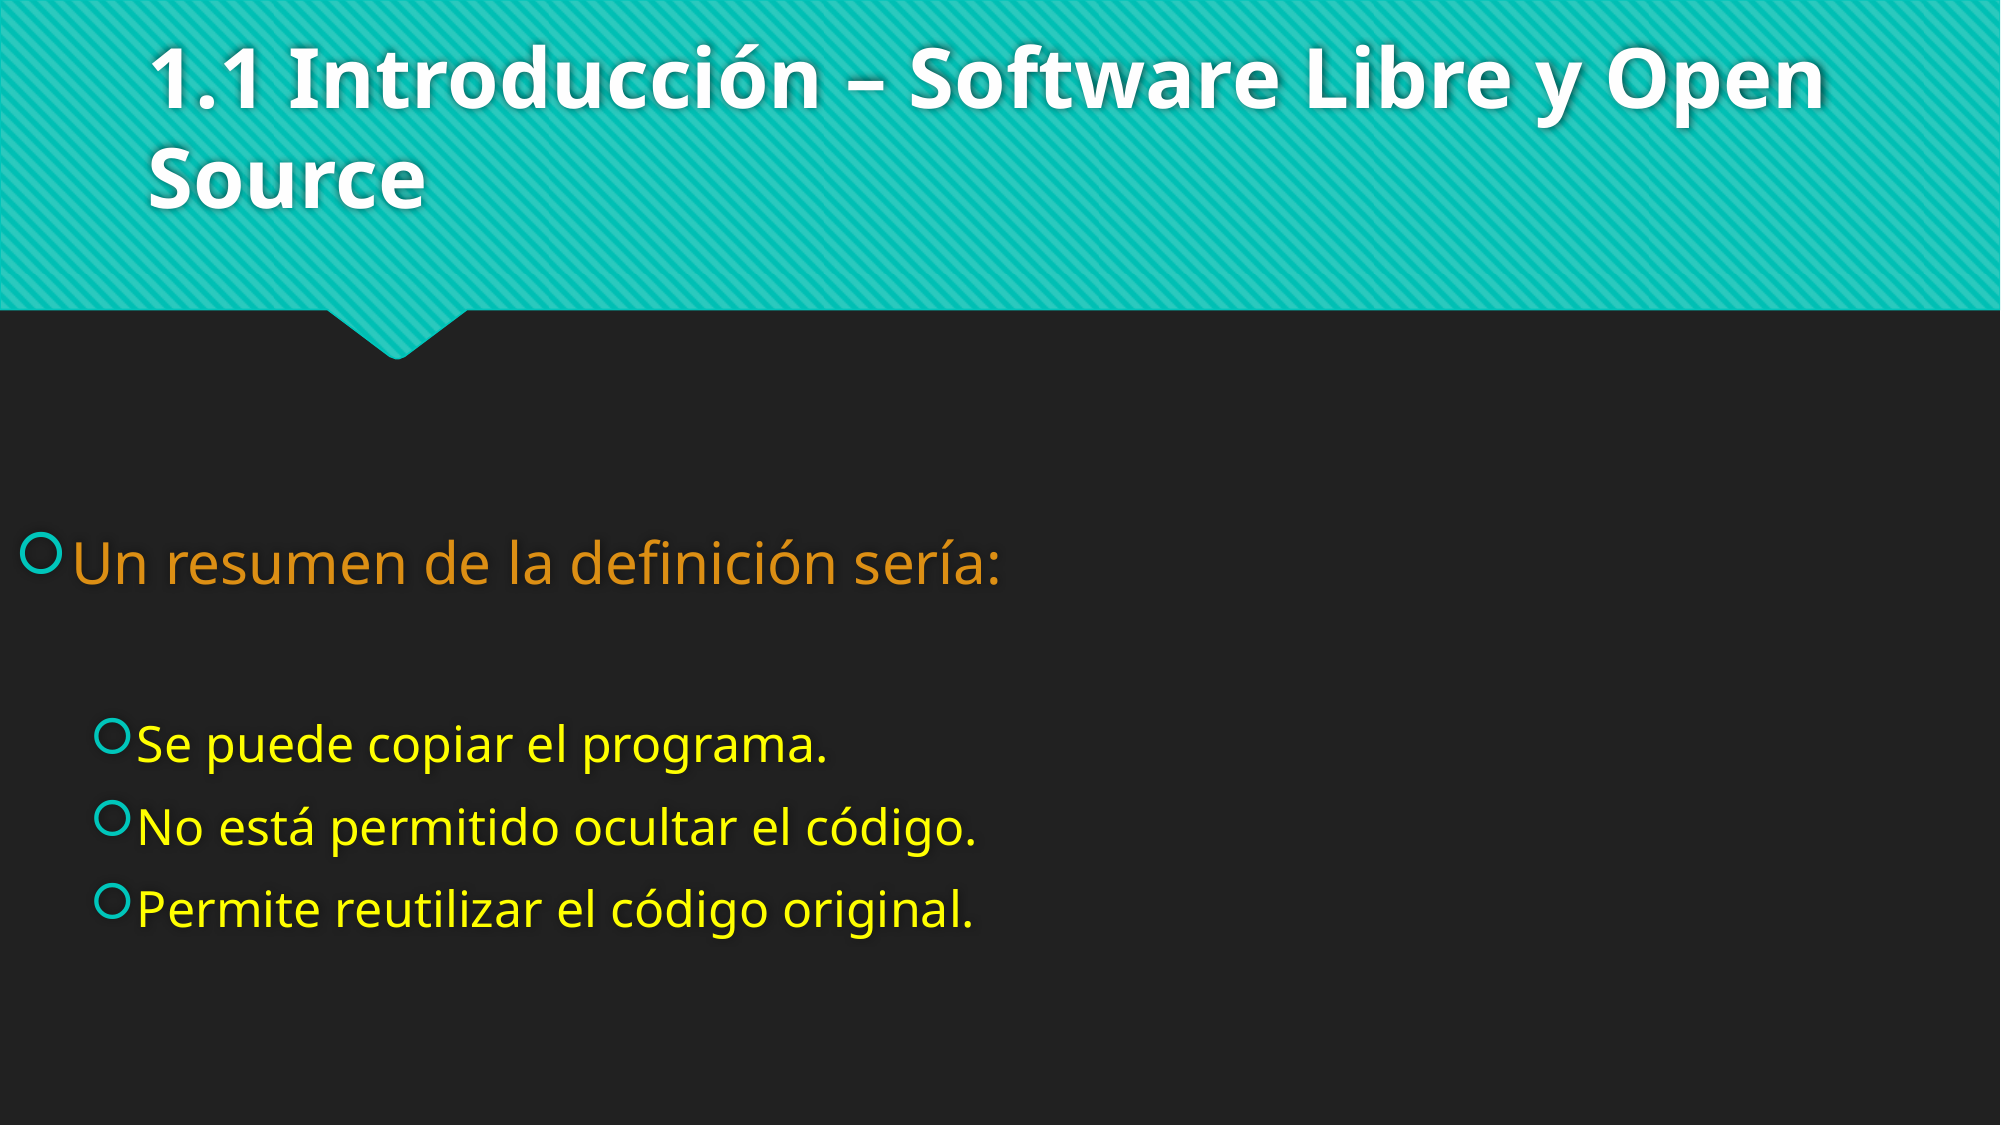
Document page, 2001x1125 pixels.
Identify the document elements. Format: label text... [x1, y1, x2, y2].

list Un resumen de la definición sería: Se puede copiar el programa. No está permitido ocultar el código. Permite reutilizar el código original. [0, 364, 1975, 1099]
title 1.1 Introducción – Software Libre y Open Source [132, 73, 1868, 233]
